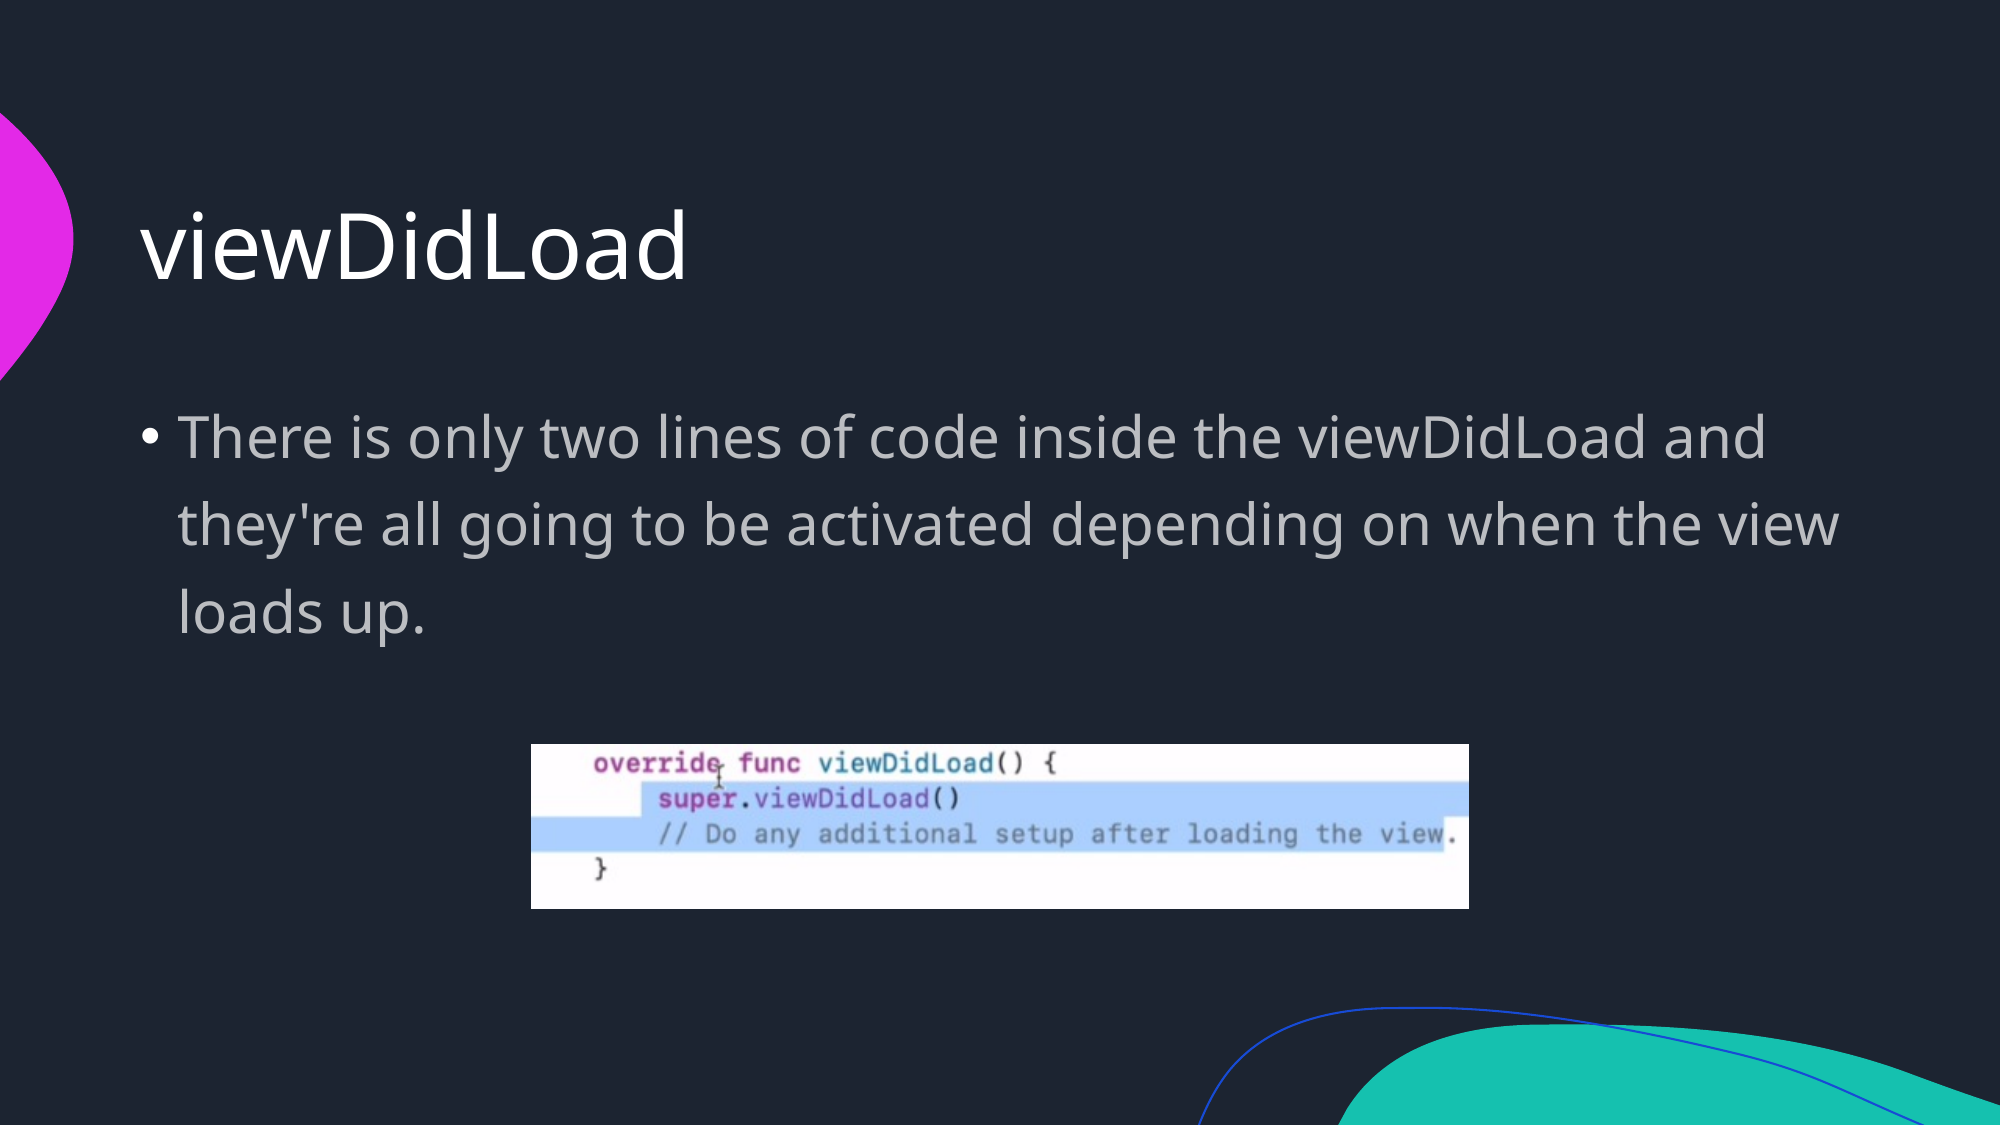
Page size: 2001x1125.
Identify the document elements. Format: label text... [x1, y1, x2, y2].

list There is only two lines of code inside the viewDidLoad and they're all going to be activated depending on when the view loads up. [125, 375, 1875, 1002]
title viewDidLoad [125, 125, 1875, 375]
picture [531, 744, 1469, 909]
